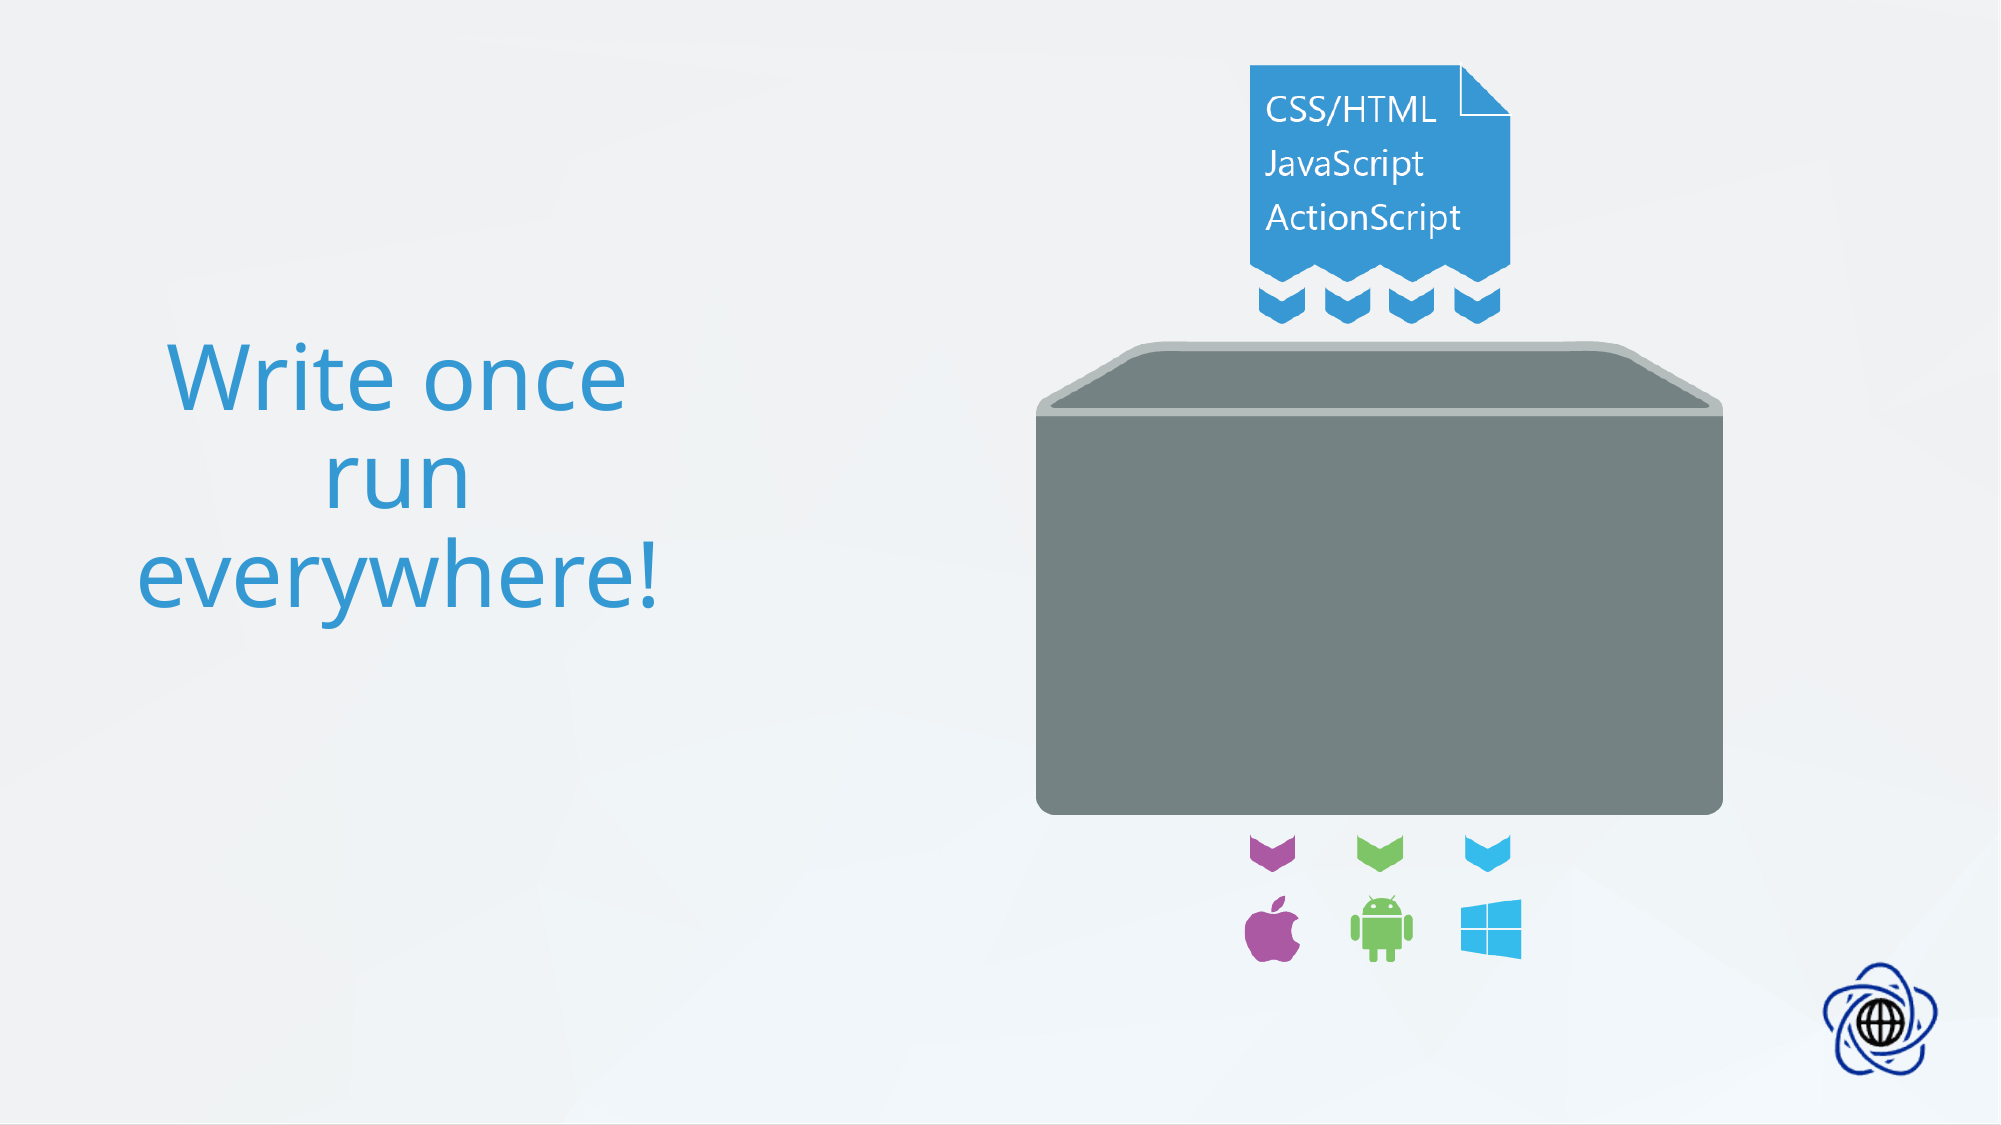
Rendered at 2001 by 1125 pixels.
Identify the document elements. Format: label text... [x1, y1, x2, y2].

title Write once run everywhere! [71, 299, 726, 636]
picture [0, 0, 2001, 1125]
